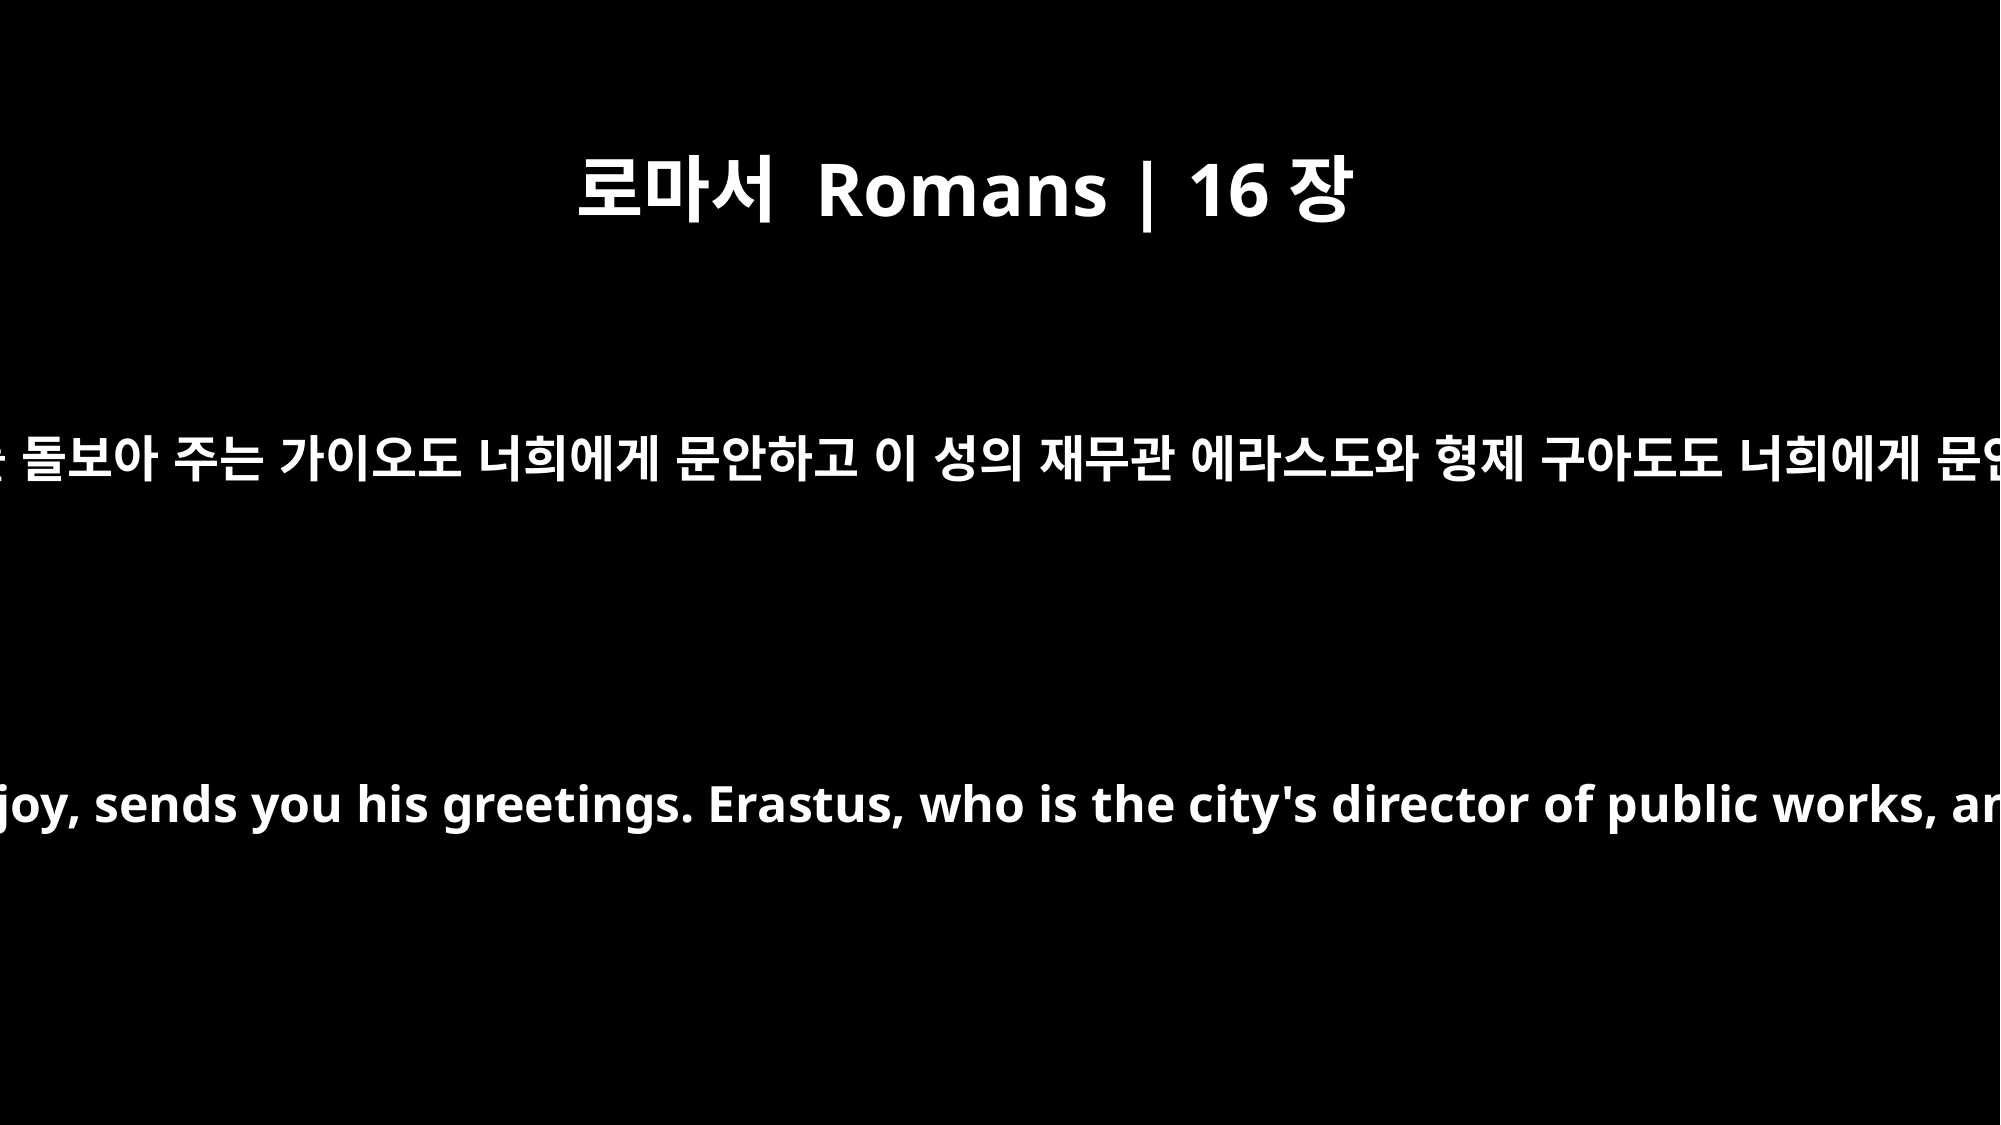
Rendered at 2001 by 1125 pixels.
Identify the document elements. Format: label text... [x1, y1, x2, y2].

text_box 로마서 Romans | 16장 [561, 136, 1371, 239]
text_box Gaius, whose hospitality I and the whole church here enjoy, sends you his greetings. Erastus, who is the city's director of public works, and our brother Quartus send you their greetings. [0, 764, 2000, 840]
text_box 23 나와 온 교회를 돌보아 주는 가이오도 너희에게 문안하고 이 성의 재무관 에라스도와 형제 구아도도 너희에게 문안하느니라 [0, 359, 2000, 495]
